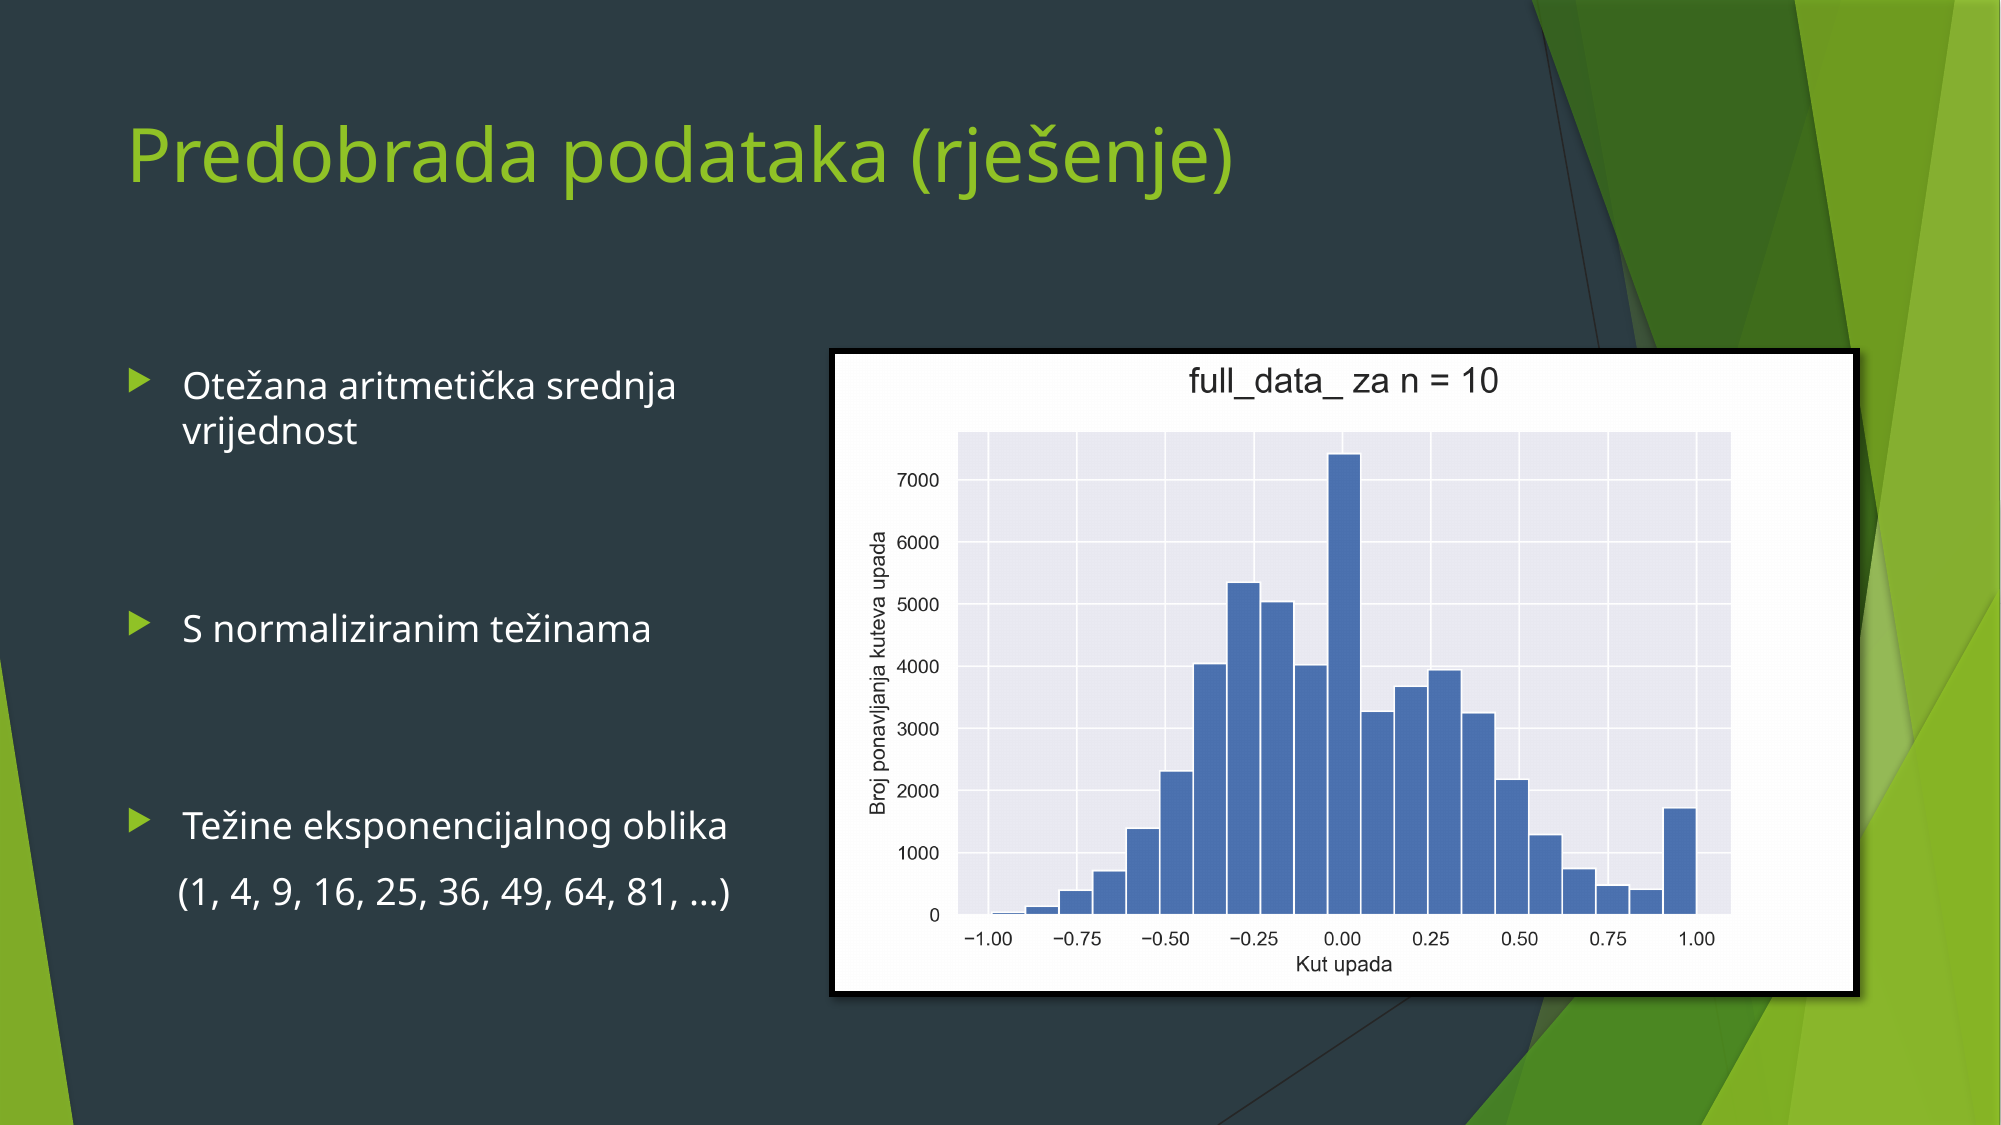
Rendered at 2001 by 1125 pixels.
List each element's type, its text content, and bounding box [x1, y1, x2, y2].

title Predobrada podataka (rješenje) [111, 99, 1522, 317]
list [834, 353, 1854, 992]
